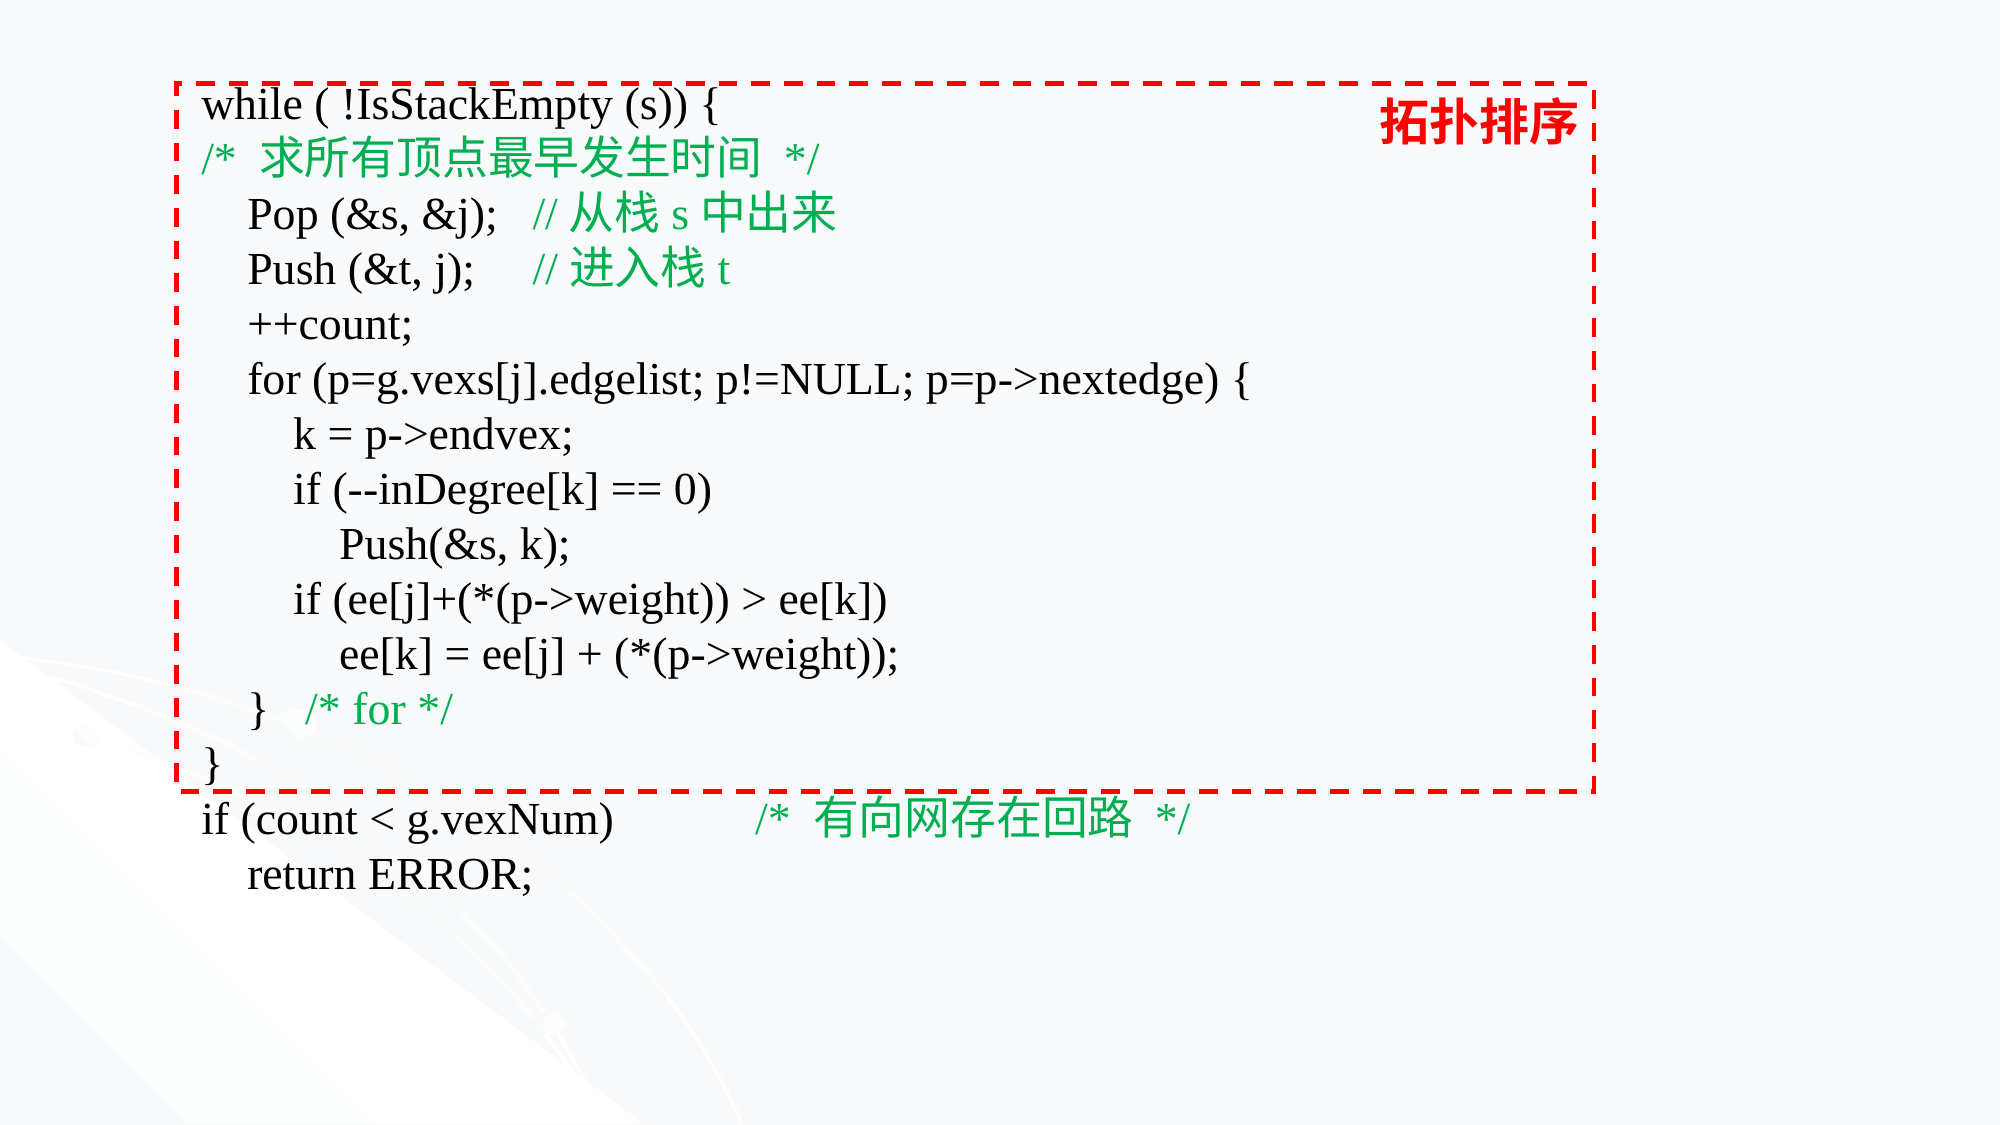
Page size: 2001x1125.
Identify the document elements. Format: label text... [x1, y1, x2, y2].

text_box while ( !IsStackEmpty (s)) { /* 求所有顶点最早发生时间 */ Pop (&s, &j); //从栈s中出来 Push (&t, j); //进入栈t ++count; for (p=g.vexs[j].edgelist; p!=NULL; p=p->nextedge) { k = p->endvex; if (--inDegree[k] == 0) Push(&s, k); if (ee[j]+(*(p->weight)) > ee[k]) ee[k] = ee[j] + (*(p->weight)); } /* for */ } if (count < g.vexNum) /* 有向网存在回路 */ return ERROR; [140, 66, 1709, 906]
text_box 拓扑排序 [176, 83, 1594, 792]
